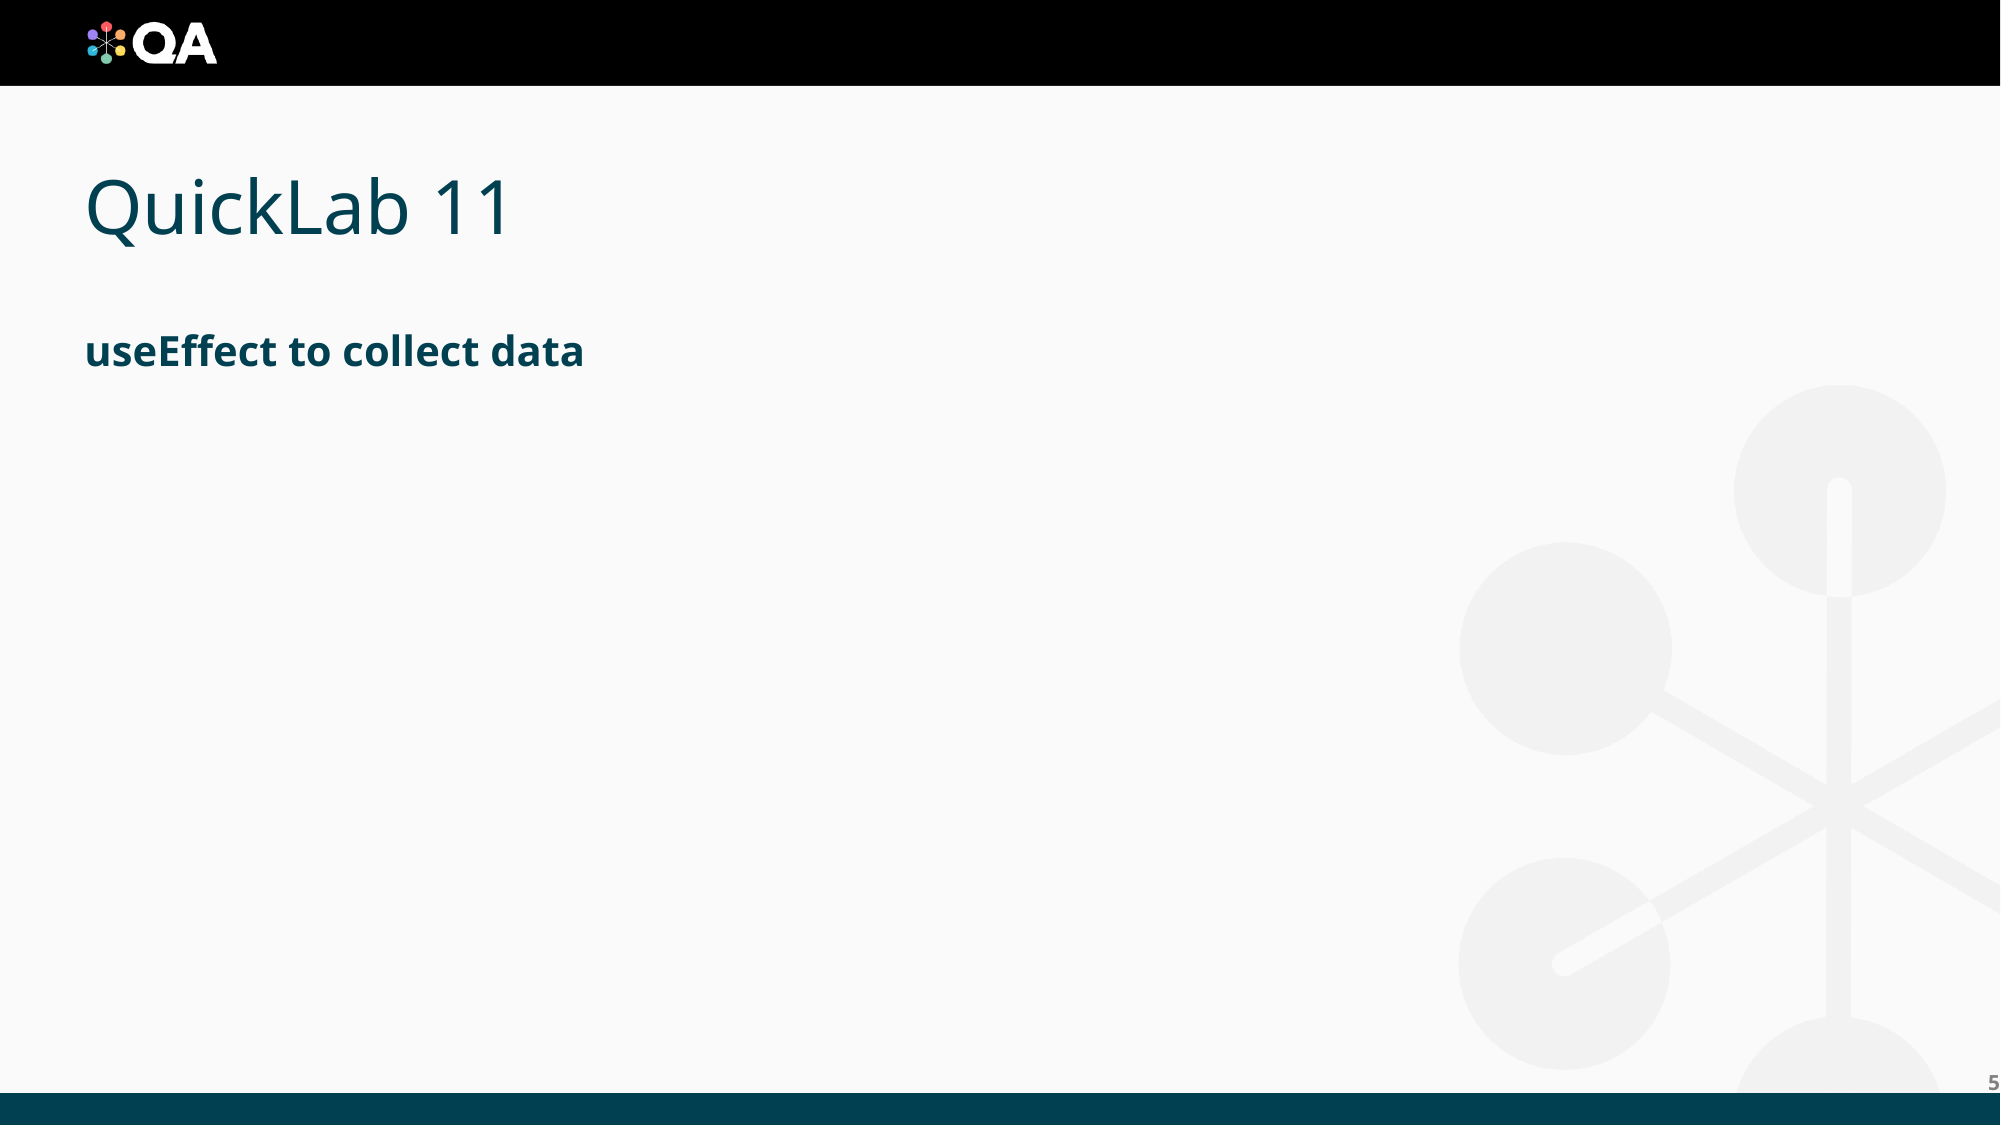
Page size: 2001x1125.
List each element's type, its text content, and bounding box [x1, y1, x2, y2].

slide_number 5 [1871, 1068, 2000, 1098]
list useEffect to collect data [84, 324, 1916, 1035]
picture [0, 0, 2001, 1092]
title QuickLab 11 [84, 159, 1916, 278]
